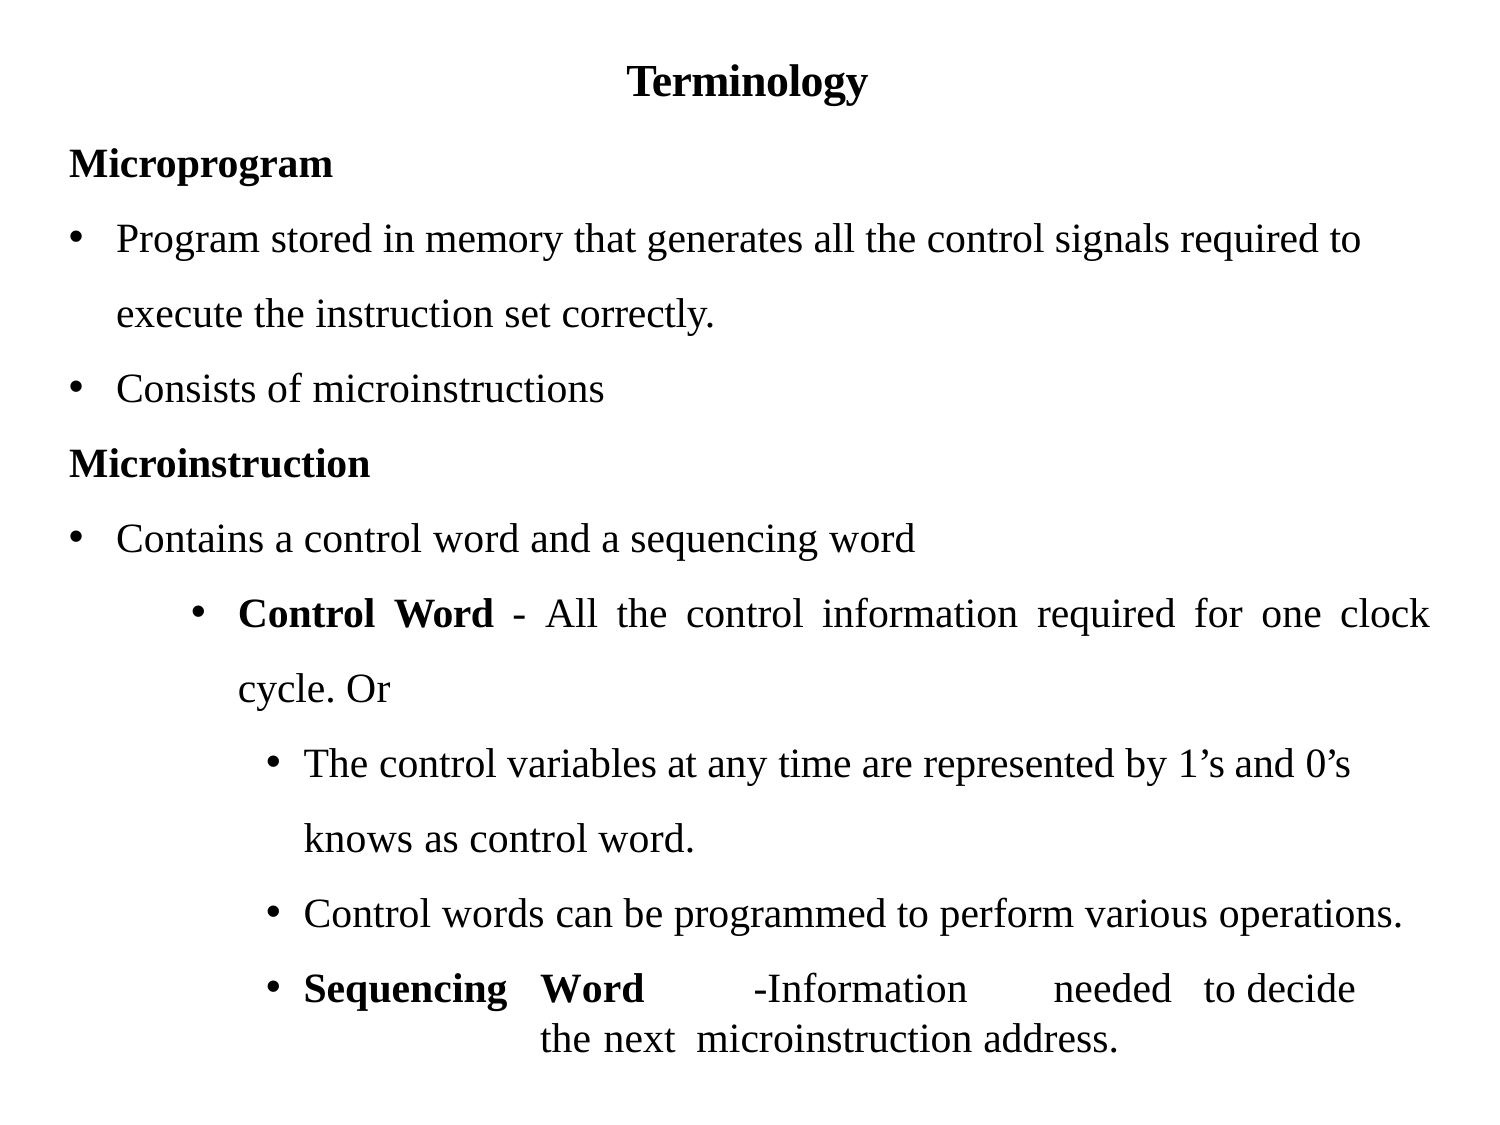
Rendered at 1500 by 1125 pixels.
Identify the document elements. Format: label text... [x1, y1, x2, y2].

title Terminology [624, 48, 876, 108]
text_box Microprogram Program stored in memory that generates all the control signals required to execute the instruction set correctly. Consists of microinstructions Microinstruction Contains a control word and a sequencing word Control Word - All the control information required for one clock cycle. Or The control variables at any time are represented by 1’s and 0’s knows as control word. Control words can be programmed to perform various operations. Sequencing Word -Information needed to decide the next microinstruction address. [67, 108, 1434, 1062]
